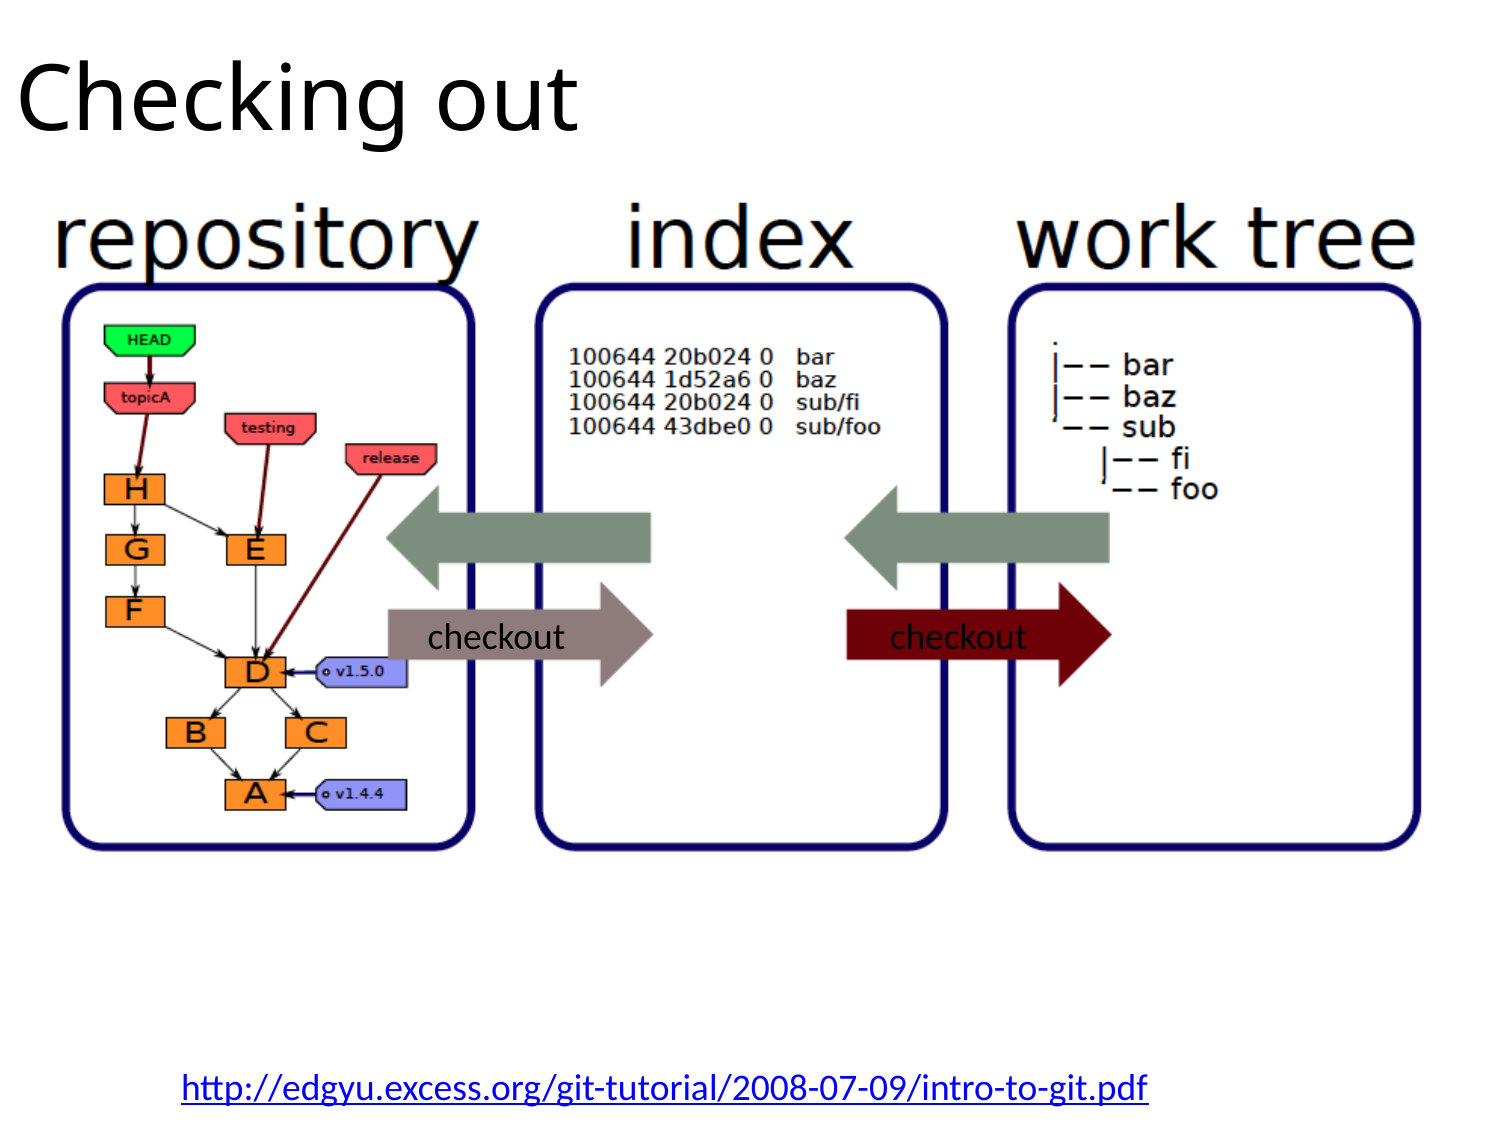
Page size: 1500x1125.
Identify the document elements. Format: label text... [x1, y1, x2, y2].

picture [44, 194, 1441, 871]
text_box http://edgyu.excess.org/git-tutorial/2008-07-09/intro-to-git.pdf [166, 1055, 1164, 1116]
title Checking out [0, 0, 1500, 188]
